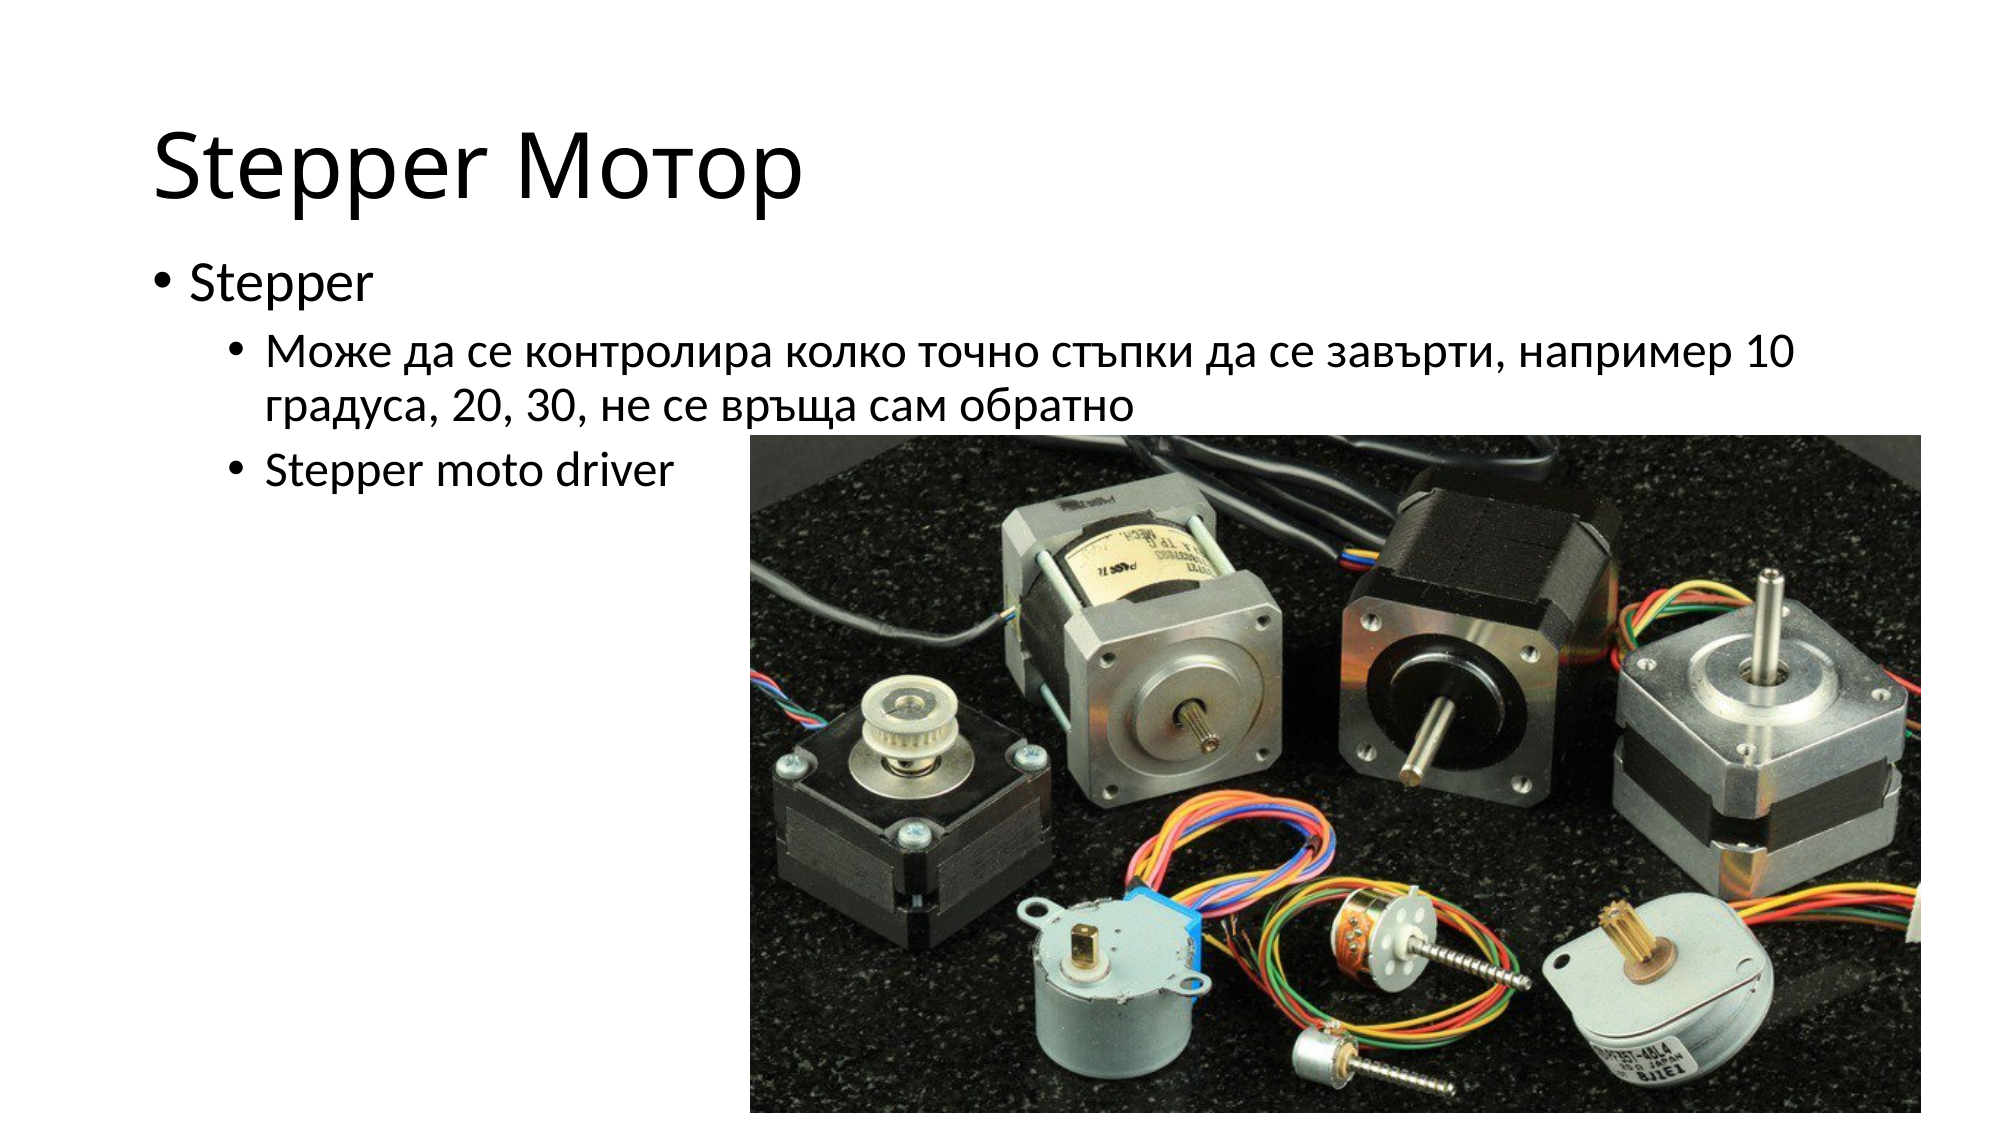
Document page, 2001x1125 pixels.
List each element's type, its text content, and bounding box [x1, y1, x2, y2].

list Stepper Може да се контролира колко точно стъпки да се завърти, например 10 градуса, 20, 30, не се връща сам обратно Stepper moto driver [137, 243, 1863, 958]
title Stepper Мотор [137, 59, 1863, 243]
picture [749, 435, 1921, 1113]
